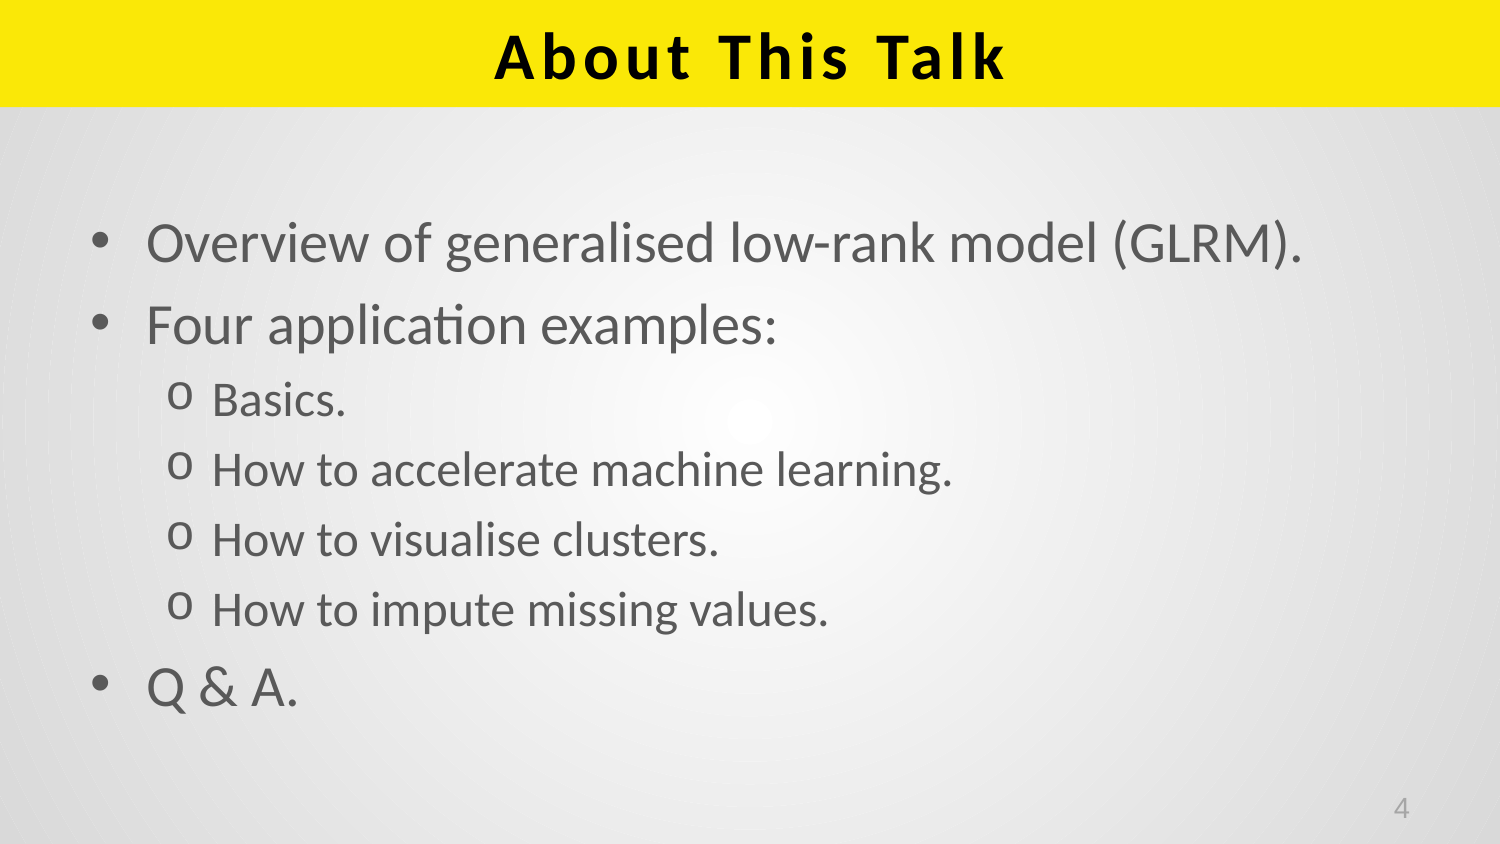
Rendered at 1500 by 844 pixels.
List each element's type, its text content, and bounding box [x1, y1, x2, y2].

slide_number 4 [1074, 782, 1425, 827]
title About This Talk [75, 0, 1425, 108]
list Overview of generalised low-rank model (GLRM). Four application examples: Basics. How to accelerate machine learning. How to visualise clusters. How to impute missing values. Q & A. [75, 196, 1374, 754]
